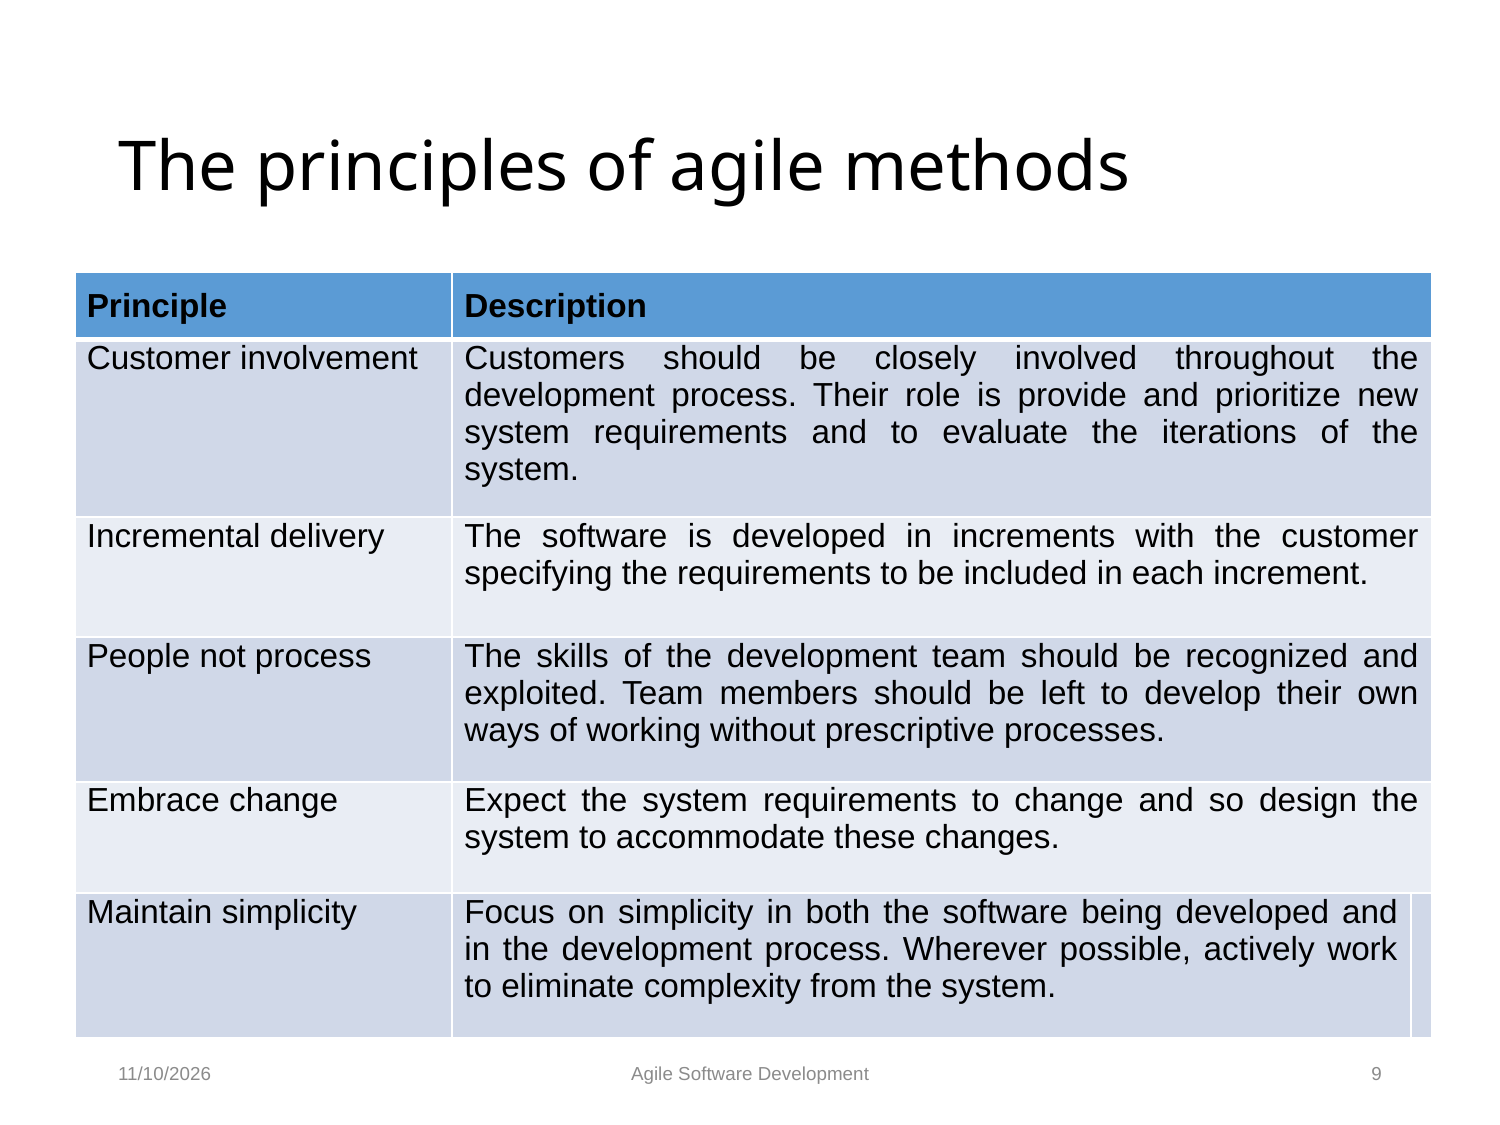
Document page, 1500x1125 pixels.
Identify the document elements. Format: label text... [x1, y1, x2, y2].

table_cell [1412, 894, 1431, 1037]
table_cell Expect the system requirements to change and so design the system to accommodate these changes. [453, 783, 1431, 892]
table_cell People not process [76, 638, 451, 781]
table_cell Incremental delivery [76, 518, 451, 636]
table_cell Customers should be closely involved throughout the development process. Their role is provide and prioritize new system requirements and to evaluate the iterations of the system. [453, 342, 1431, 516]
table_header Principle [76, 273, 451, 337]
table_cell Focus on simplicity in both the software being developed and in the development process. Wherever possible, actively work to eliminate complexity from the system. [453, 894, 1410, 1037]
footer Agile Software Development [496, 1042, 1004, 1103]
table_cell The software is developed in increments with the customer specifying the requirements to be included in each increment. [453, 518, 1431, 636]
table_header Description [453, 273, 1431, 337]
table_cell The skills of the development team should be recognized and exploited. Team members should be left to develop their own ways of working without prescriptive processes. [453, 638, 1431, 781]
table_cell Maintain simplicity [76, 894, 451, 1037]
table_cell Customer involvement [76, 342, 451, 516]
table_cell Embrace change [76, 783, 451, 892]
title The principles of agile methods [103, 59, 1397, 272]
slide_number 9 [1059, 1042, 1397, 1103]
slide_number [103, 1042, 441, 1103]
